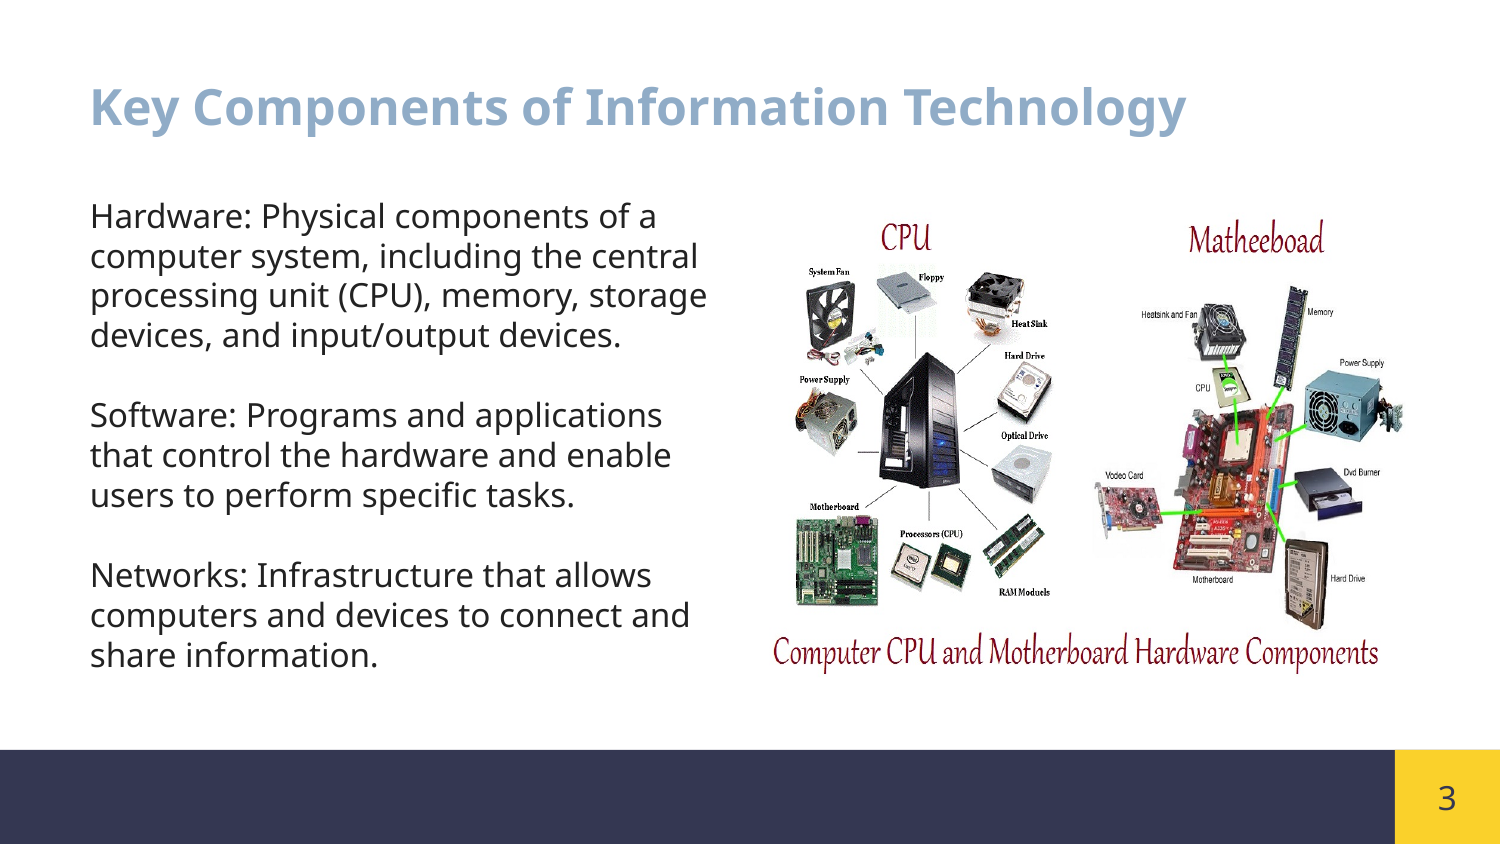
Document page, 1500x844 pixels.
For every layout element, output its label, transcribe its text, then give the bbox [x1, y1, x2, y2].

picture [749, 187, 1425, 713]
text_box [0, 749, 1394, 844]
text_box 3 [1394, 749, 1500, 844]
text_box Key Components of Information Technology [74, 37, 1425, 173]
text_box Hardware: Physical components of a computer system, including the central processing unit (CPU), memory, storage devices, and input/output devices. Software: Programs and applications that control the hardware and enable users to perform specific tasks. Networks: Infrastructure that allows computers and devices to connect and share information. [74, 187, 749, 713]
